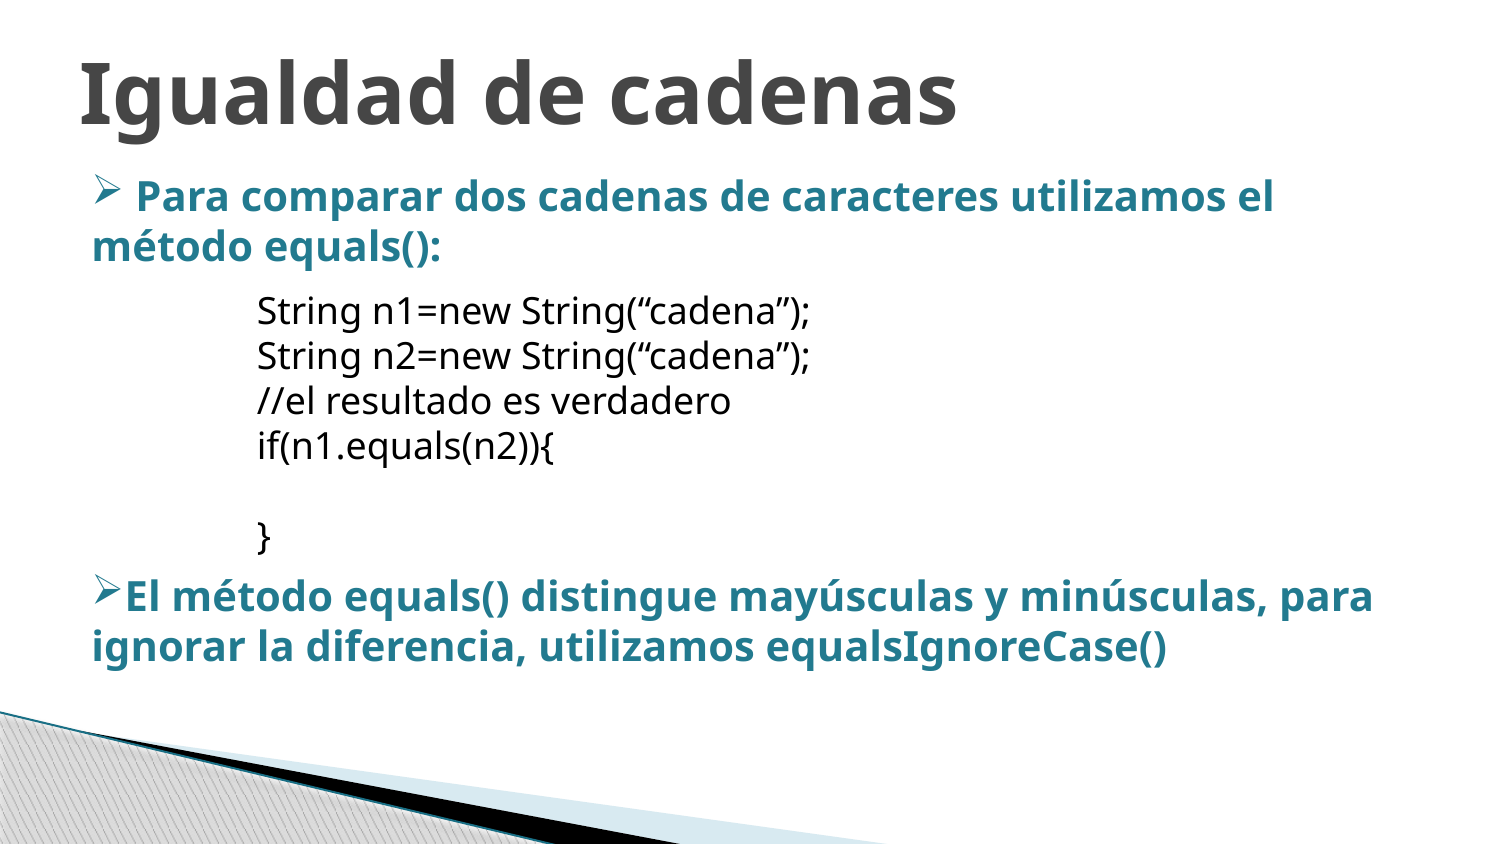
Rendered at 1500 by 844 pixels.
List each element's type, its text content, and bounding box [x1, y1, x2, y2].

text_box Para comparar dos cadenas de caracteres utilizamos el método equals(): El método equals() distingue mayúsculas y minúsculas, para ignorar la diferencia, utilizamos equalsIgnoreCase() [76, 161, 1412, 543]
text_box Igualdad de cadenas [64, 32, 1400, 165]
text_box String n1=new String(“cadena”); String n2=new String(“cadena”); //el resultado es verdadero if(n1.equals(n2)){ } [242, 280, 928, 565]
